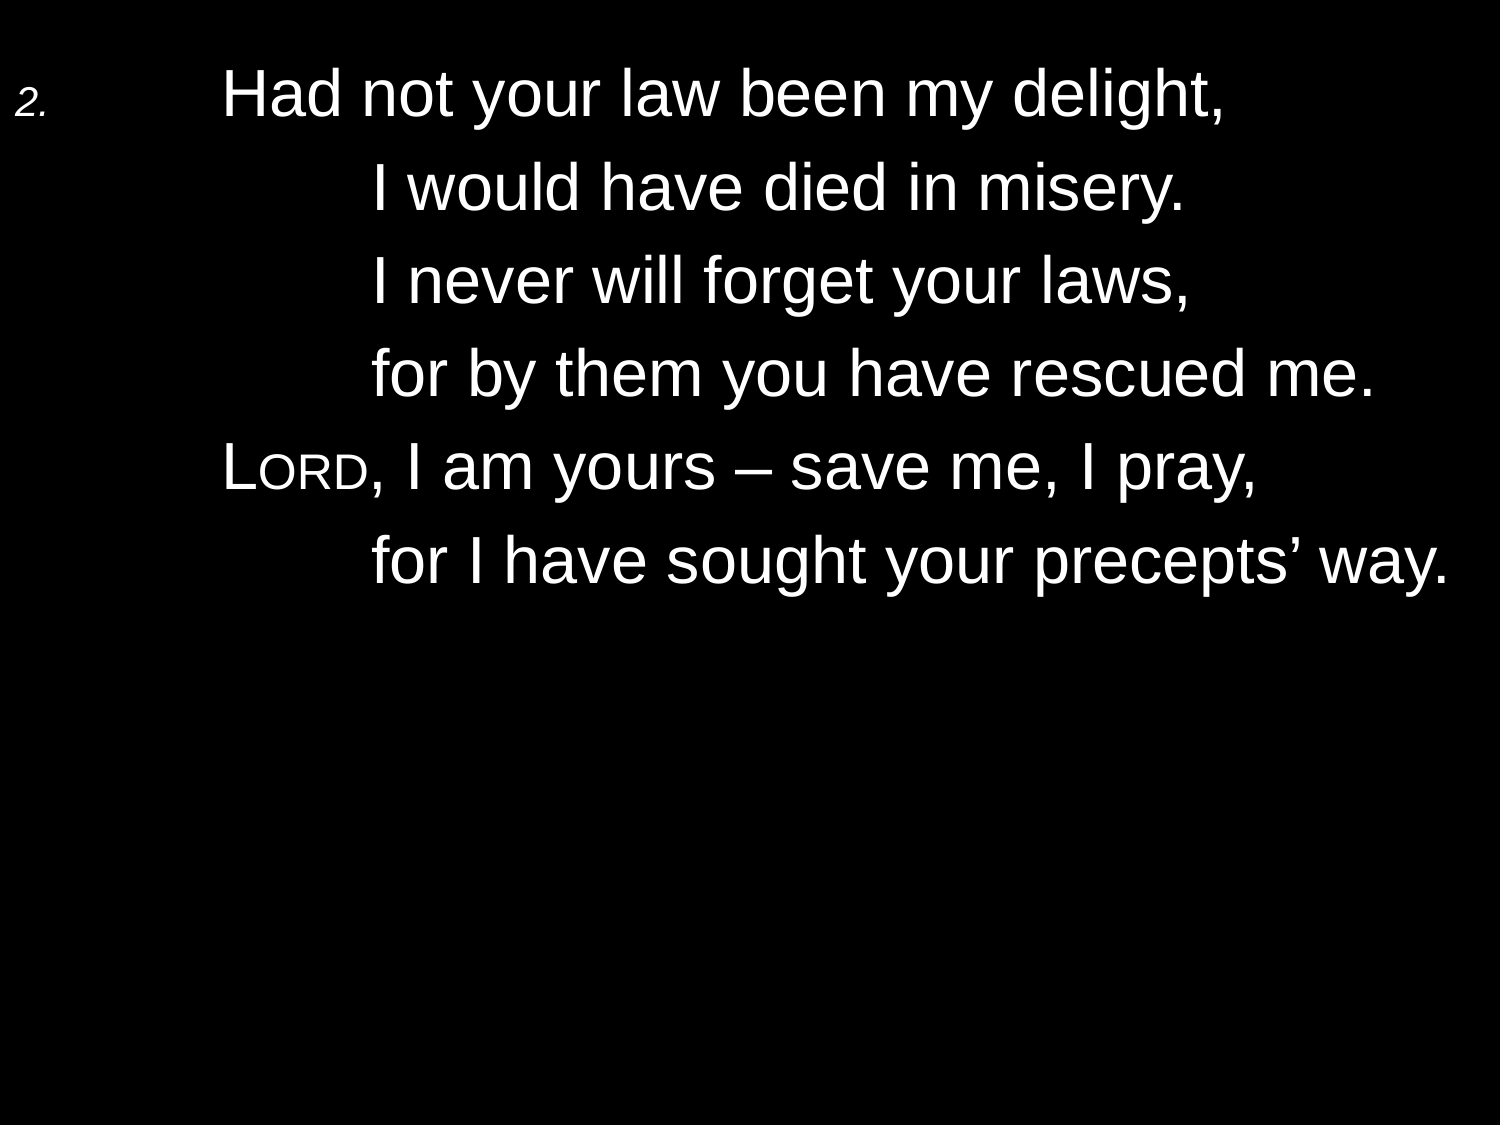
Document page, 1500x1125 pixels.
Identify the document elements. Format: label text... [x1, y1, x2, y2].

list 2. Had not your law been my delight, I would have died in misery. I never will forget your laws, for by them you have rescued me. Lord, I am yours – save me, I pray, for I have sought your precepts’ way. [0, 42, 1500, 1047]
